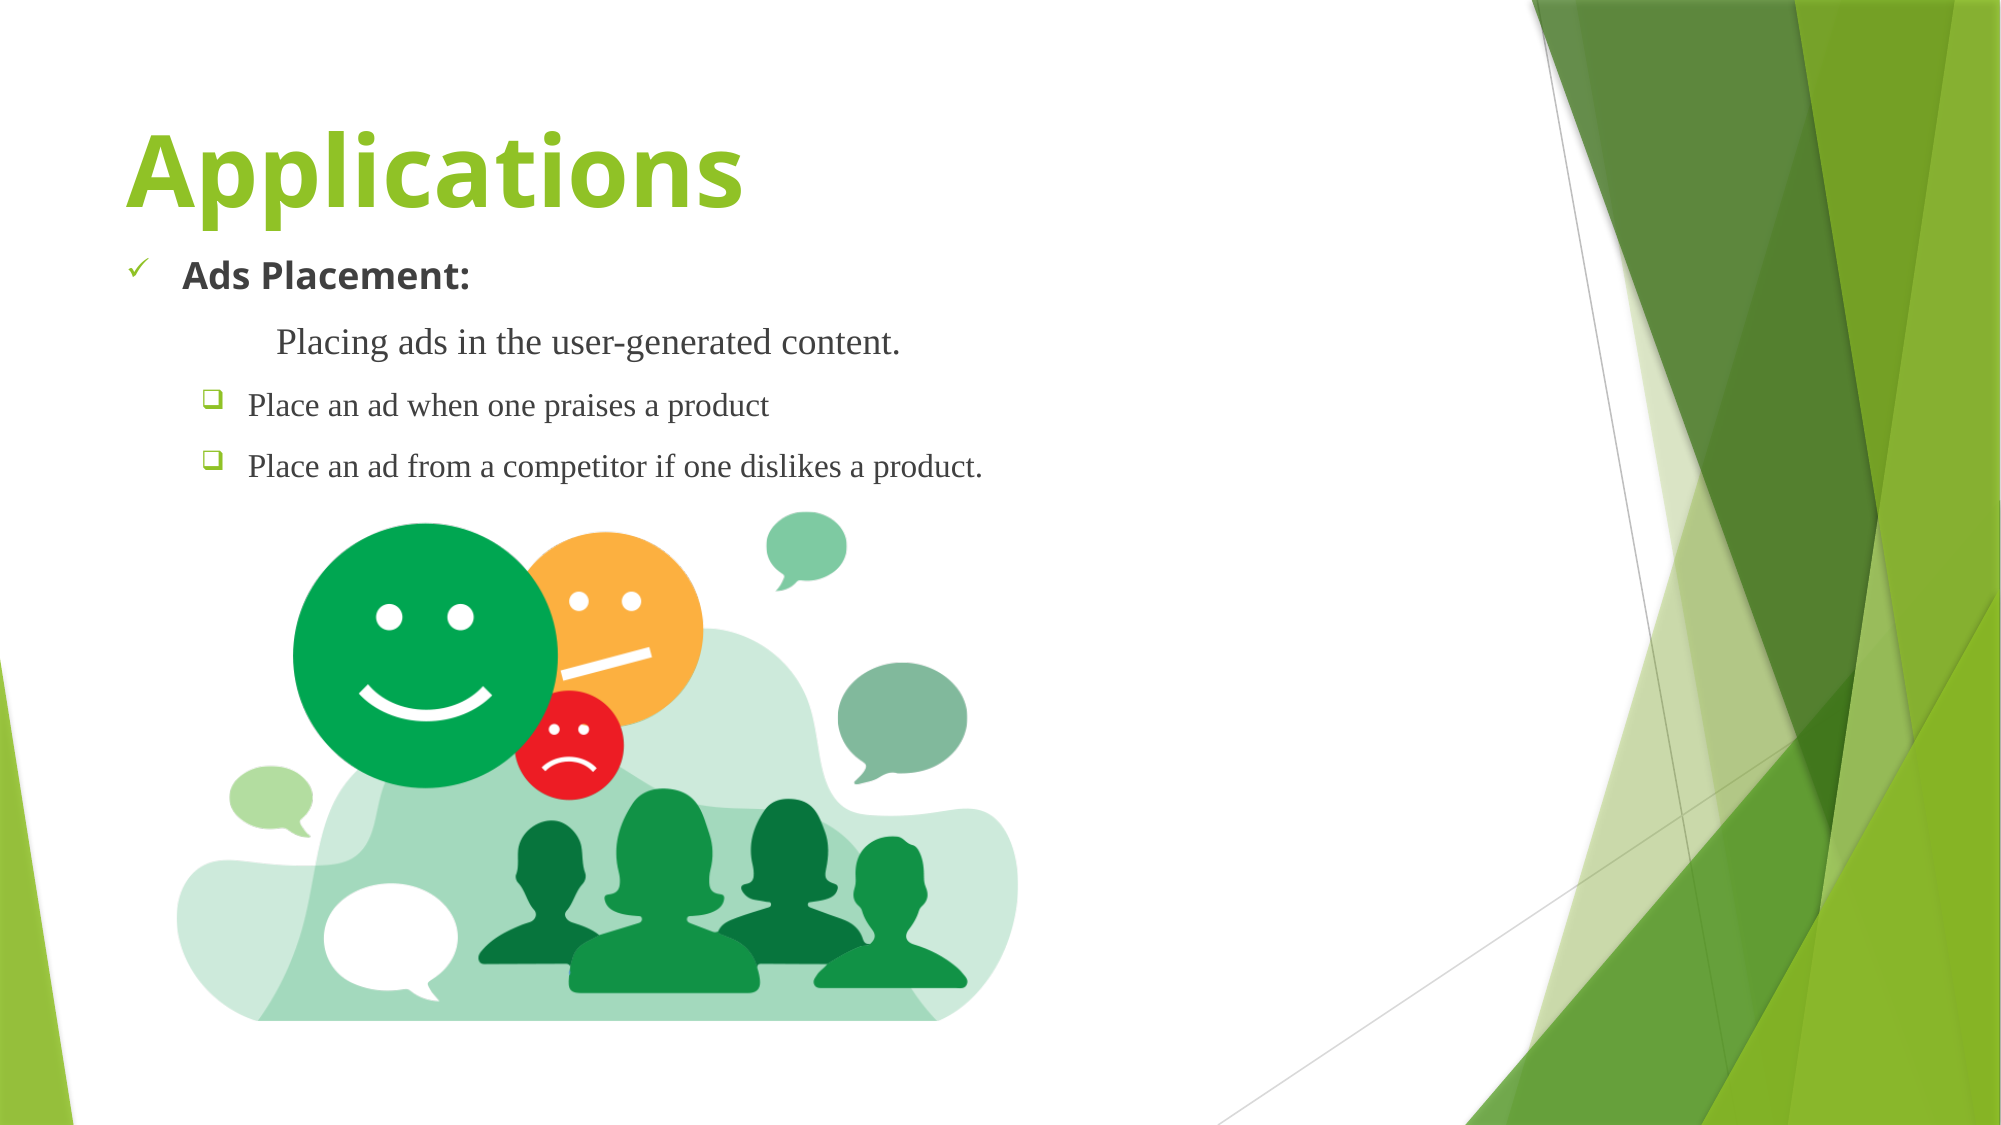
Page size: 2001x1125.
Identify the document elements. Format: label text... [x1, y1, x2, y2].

picture [155, 432, 1042, 1051]
list Ads Placement: Placing ads in the user-generated content. Place an ad when one praises a product Place an ad from a competitor if one dislikes a product. [111, 244, 1522, 881]
title Applications [111, 99, 1522, 244]
